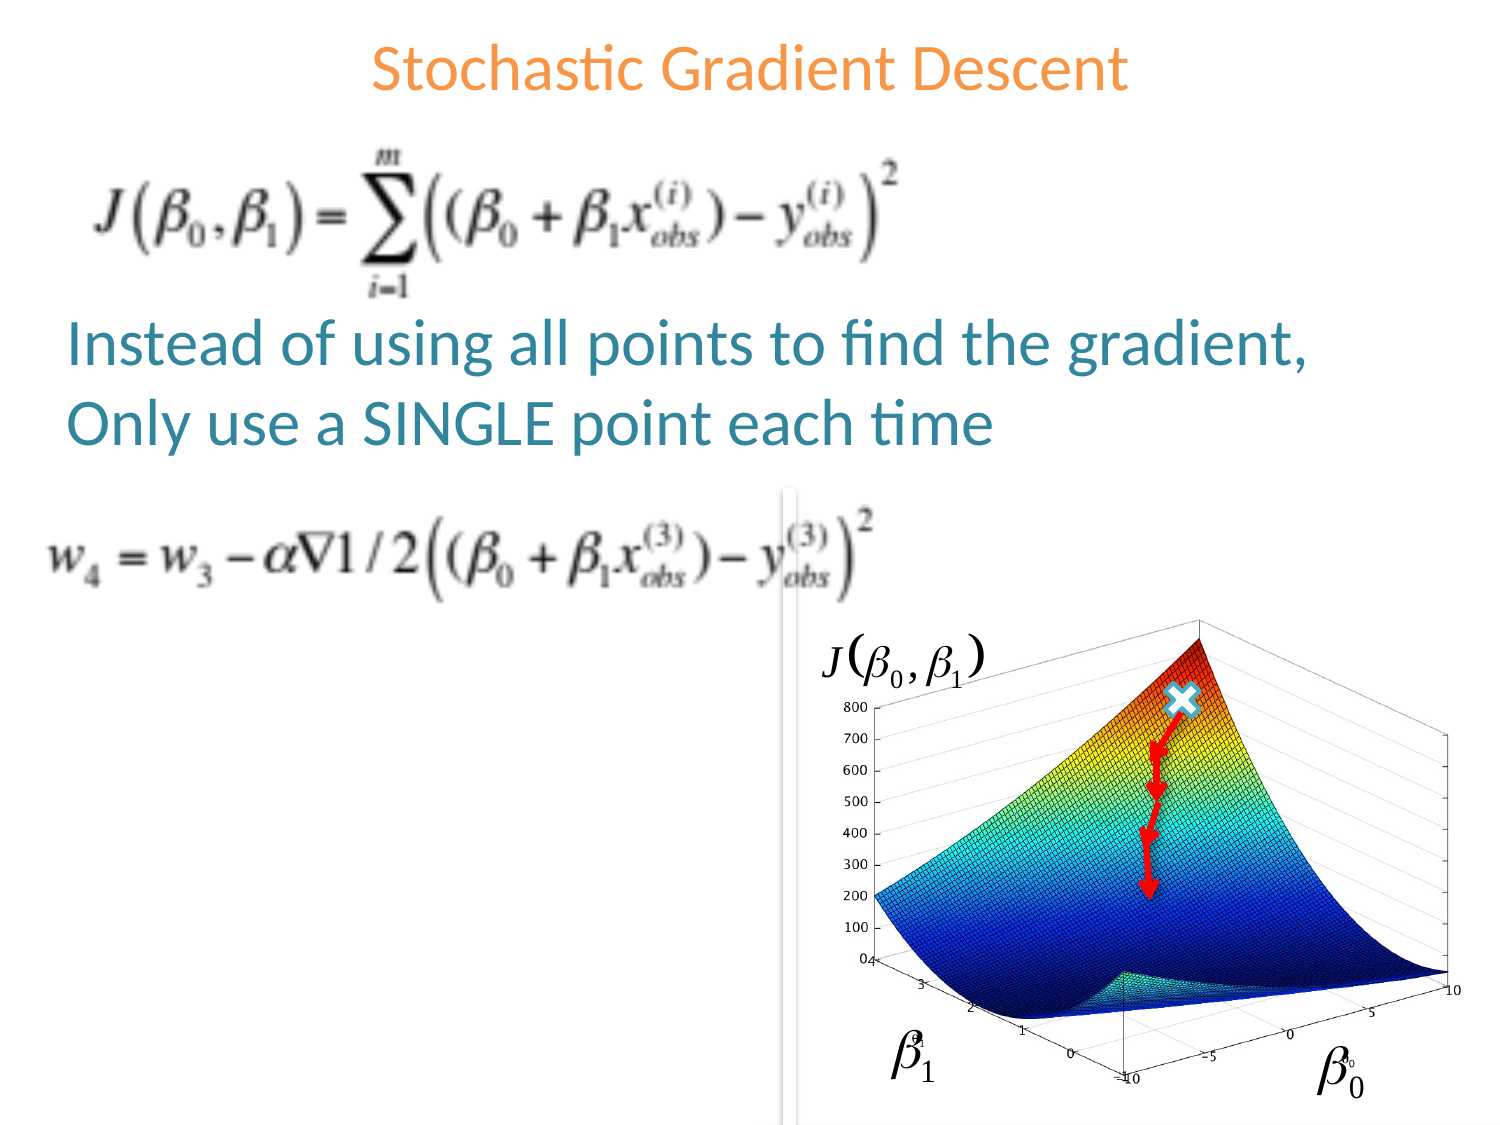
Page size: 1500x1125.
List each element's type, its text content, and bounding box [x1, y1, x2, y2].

text_box Instead of using all points to find the gradient, Only use a SINGLE point each time [50, 291, 1438, 467]
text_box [1307, 1028, 1376, 1113]
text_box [1127, 817, 1175, 833]
text_box Stochastic Gradient Descent [354, 16, 1145, 112]
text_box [40, 495, 878, 613]
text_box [1149, 712, 1182, 763]
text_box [1145, 842, 1151, 901]
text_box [881, 1012, 945, 1092]
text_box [812, 631, 987, 701]
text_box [87, 124, 913, 304]
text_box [761, 487, 1500, 1125]
